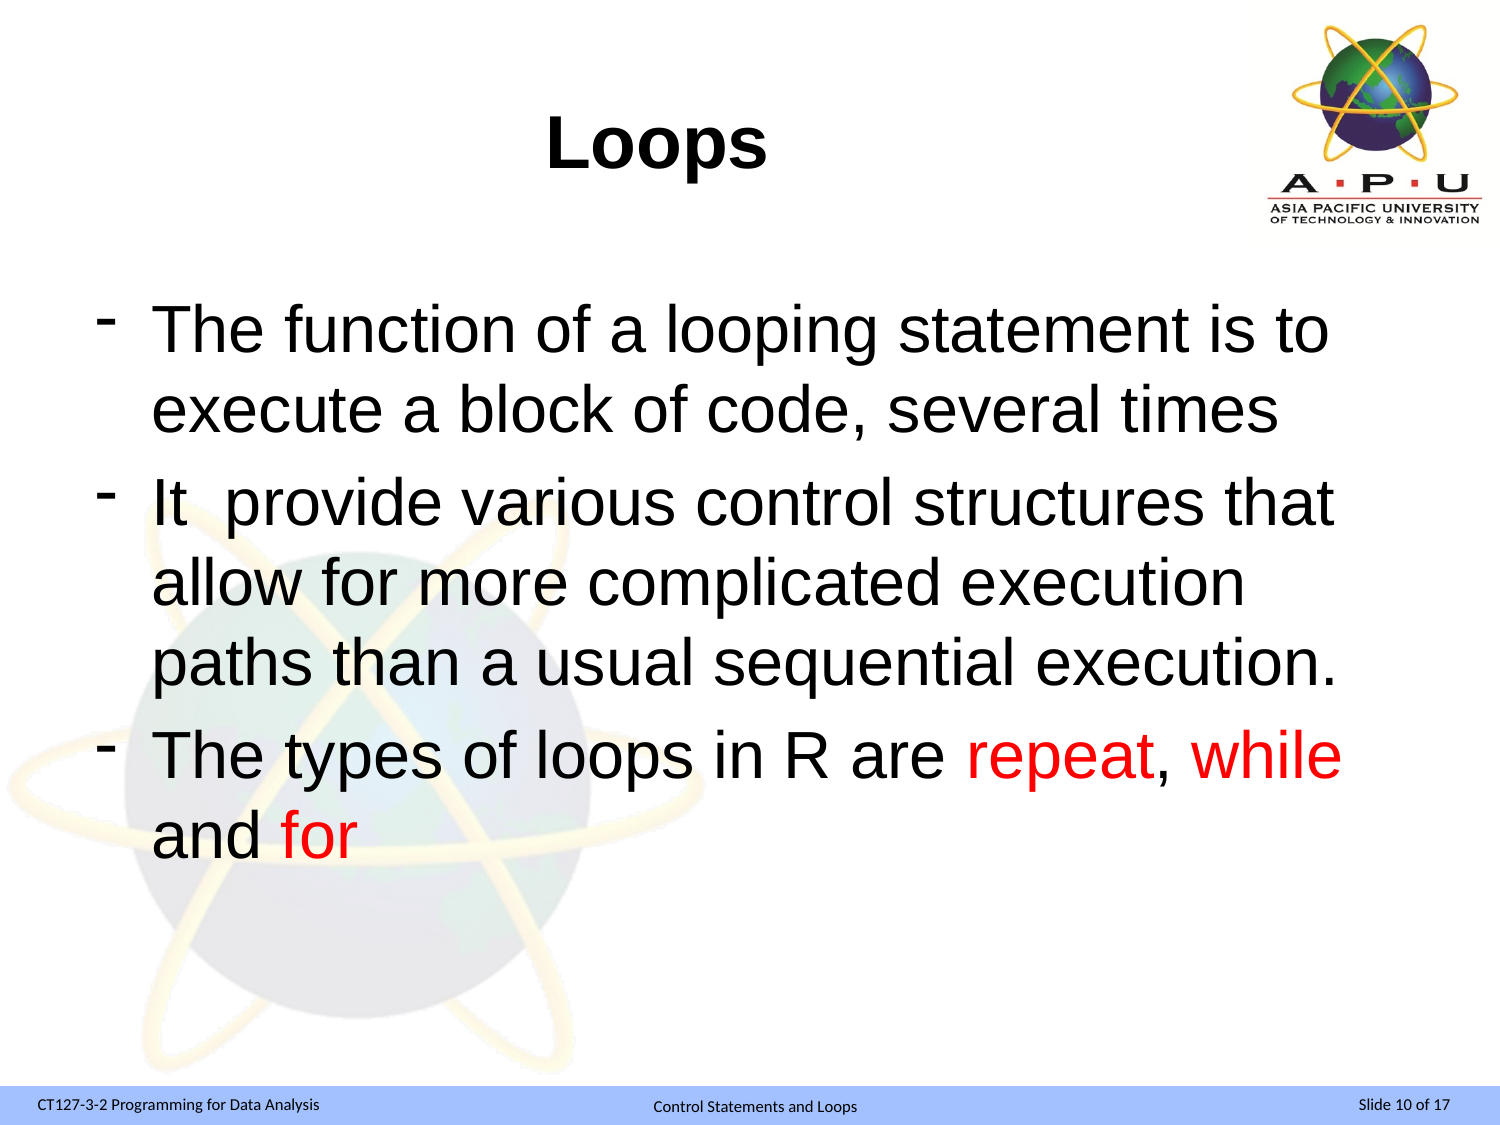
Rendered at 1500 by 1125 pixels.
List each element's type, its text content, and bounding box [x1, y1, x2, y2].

picture [1251, 0, 1500, 249]
list The function of a looping statement is to execute a block of code, several times It provide various control structures that allow for more complicated execution paths than a usual sequential execution. The types of loops in R are repeat, while and for [79, 278, 1430, 1021]
title Loops [79, 45, 1235, 233]
